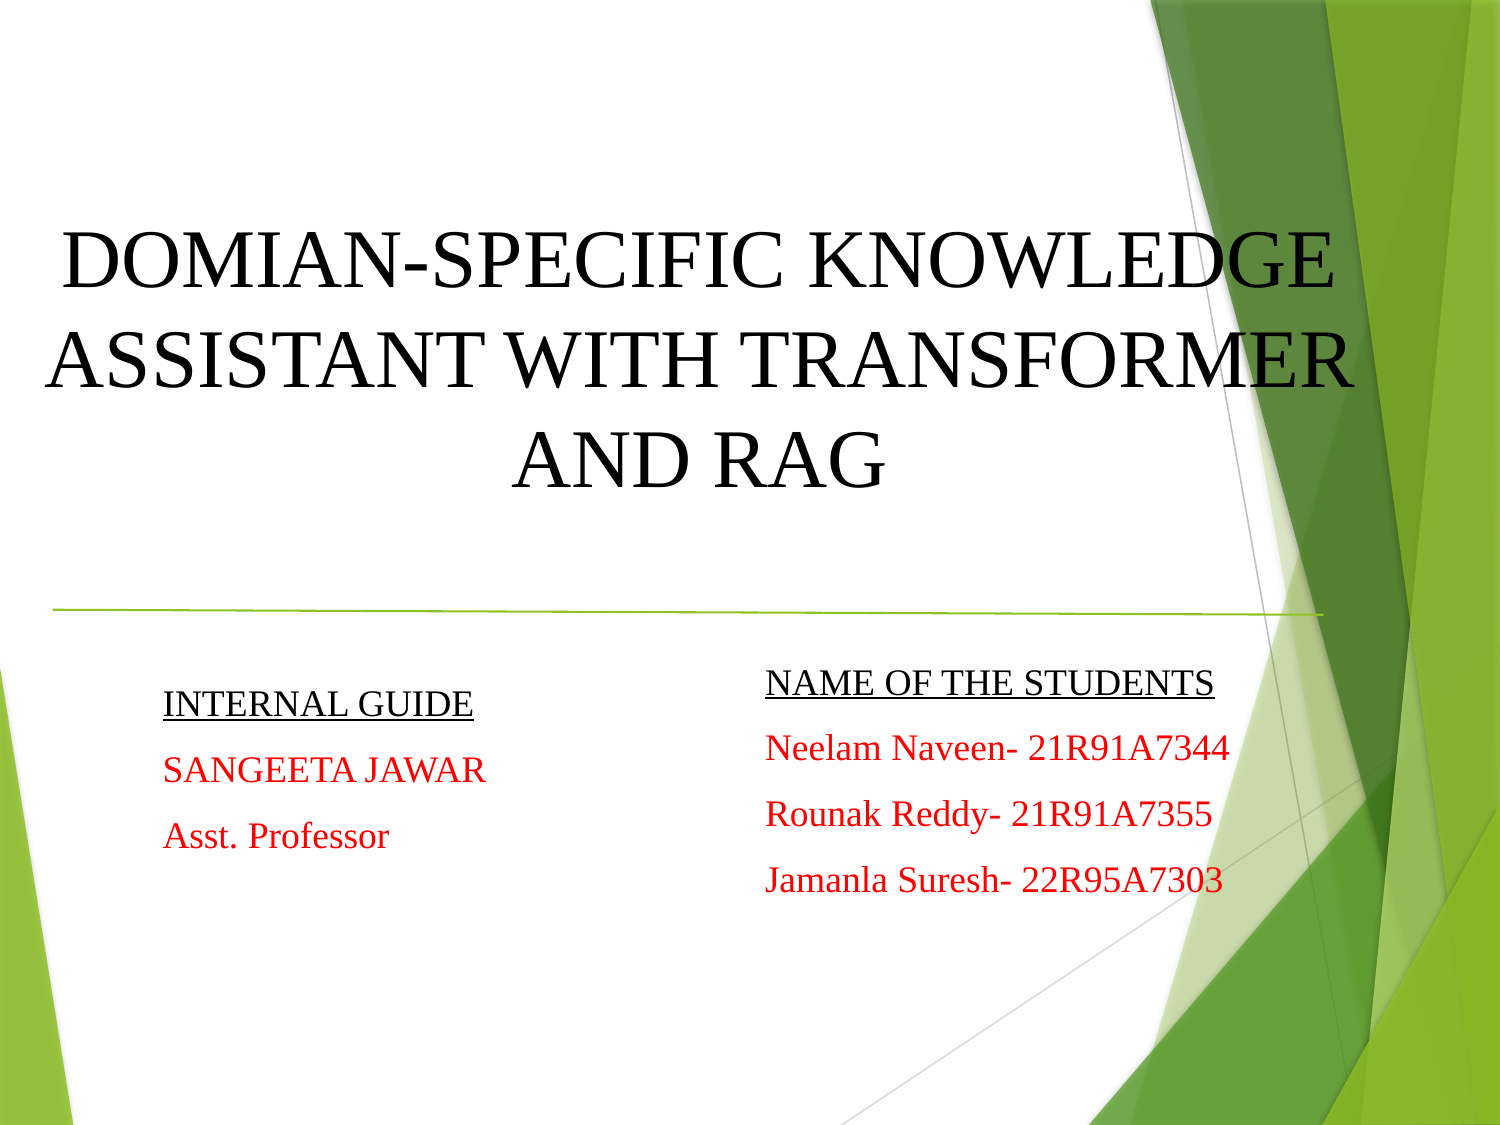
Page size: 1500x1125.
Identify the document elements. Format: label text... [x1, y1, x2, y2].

text_box INTERNAL GUIDE SANGEETA JAWAR Asst. Professor [147, 671, 597, 919]
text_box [52, 609, 1324, 616]
text_box NAME OF THE STUDENTS Neelam Naveen- 21R91A7344 Rounak Reddy- 21R91A7355 Jamanla Suresh- 22R95A7303 [750, 650, 1247, 941]
text_box DOMIAN-SPECIFIC KNOWLEDGE ASSISTANT WITH TRANSFORMER AND RAG [17, 197, 1382, 512]
